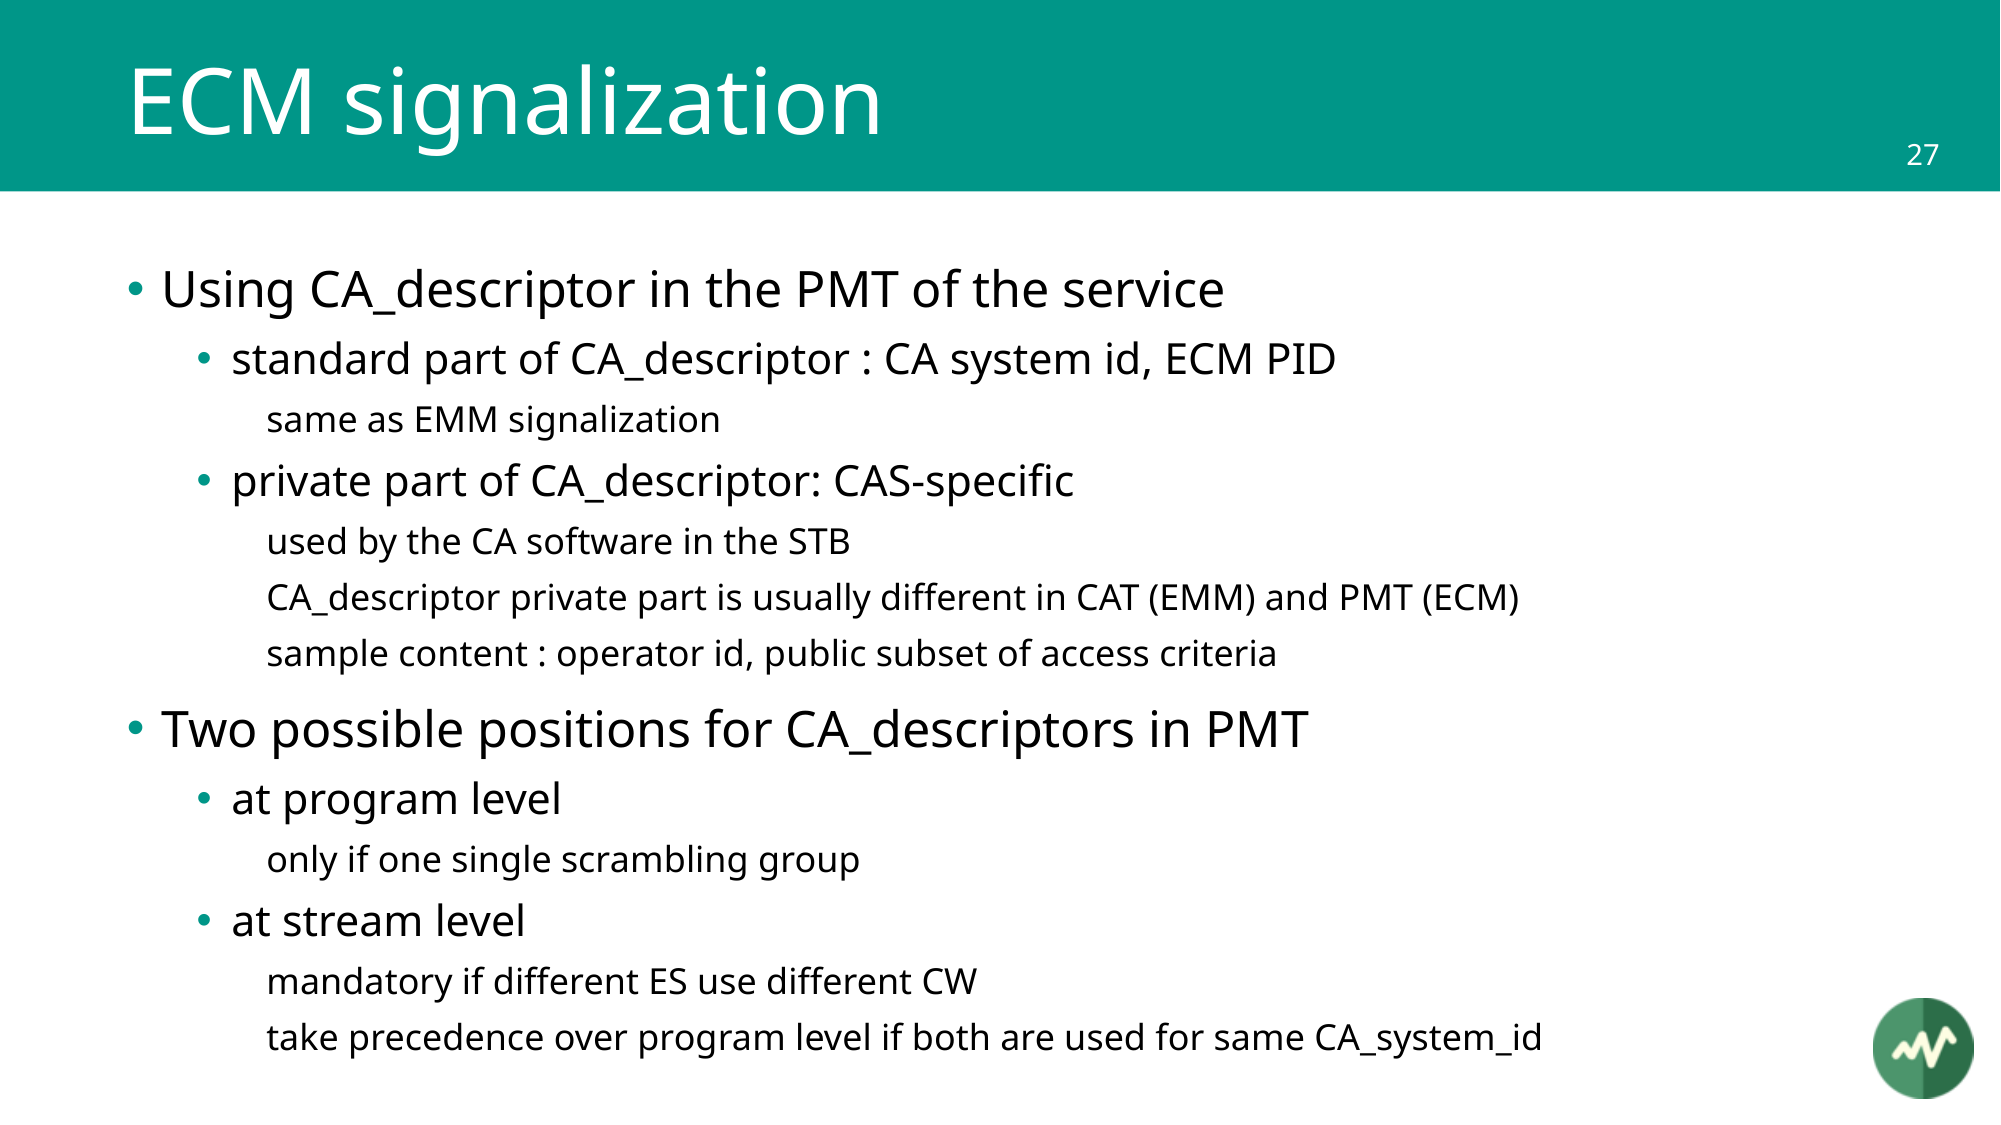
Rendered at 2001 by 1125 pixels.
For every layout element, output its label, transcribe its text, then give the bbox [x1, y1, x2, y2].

title ECM signalization [111, 39, 1812, 171]
picture [1873, 998, 1974, 1099]
list Using CA_descriptor in the PMT of the service standard part of CA_descriptor : CA system id, ECM PID same as EMM signalization private part of CA_descriptor: CAS-specific used by the CA software in the STB CA_descriptor private part is usually different in CAT (EMM) and PMT (ECM) sample content : operator id, public subset of access criteria Two possible positions for CA_descriptors in PMT at program level only if one single scrambling group at stream level mandatory if different ES use different CW take precedence over program level if both are used for same CA_system_id [111, 244, 1812, 1071]
